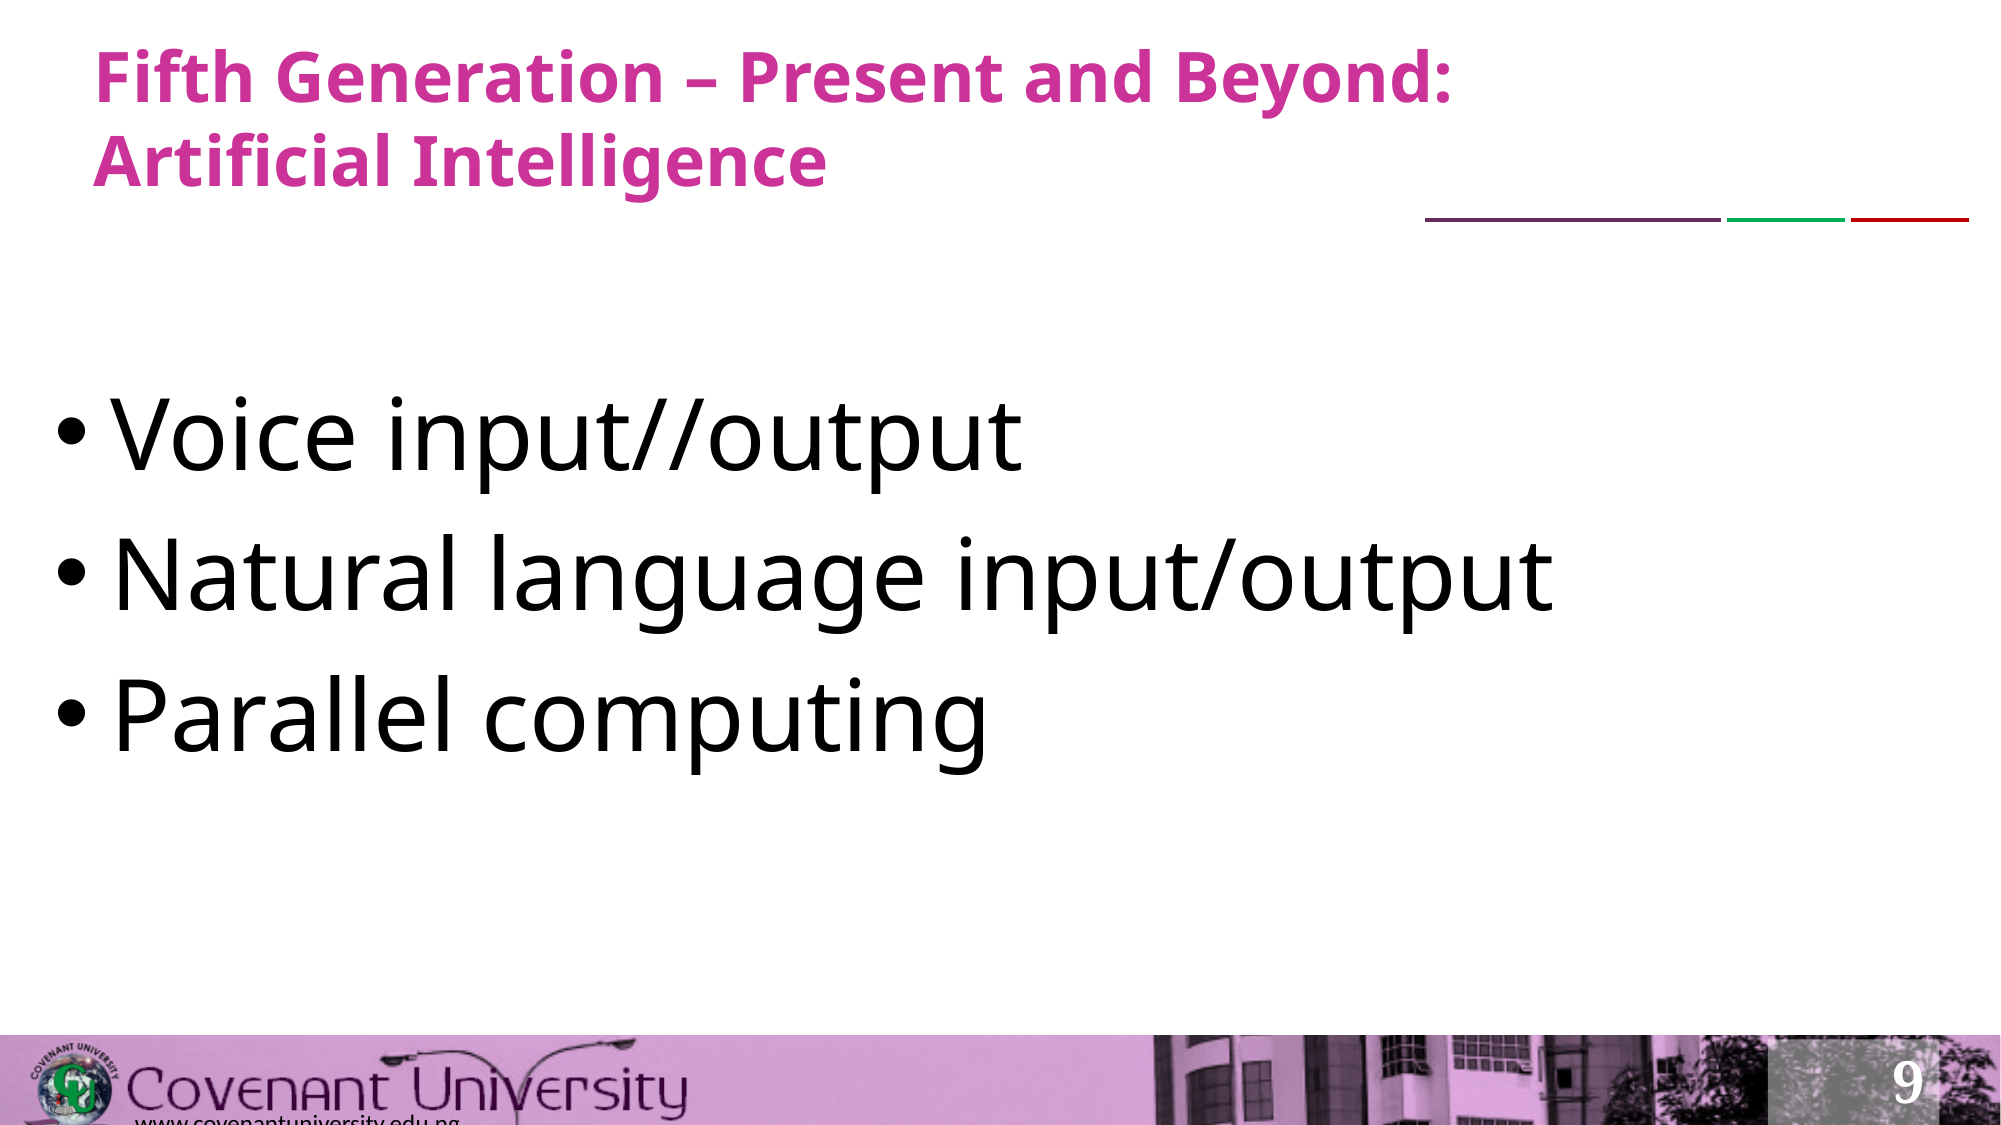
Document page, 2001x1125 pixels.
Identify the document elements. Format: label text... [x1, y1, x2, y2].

picture [23, 1036, 1072, 1125]
list Voice input//output Natural language input/output Parallel computing [39, 362, 1962, 1024]
title Fifth Generation – Present and Beyond: Artificial Intelligence [74, 20, 2001, 213]
